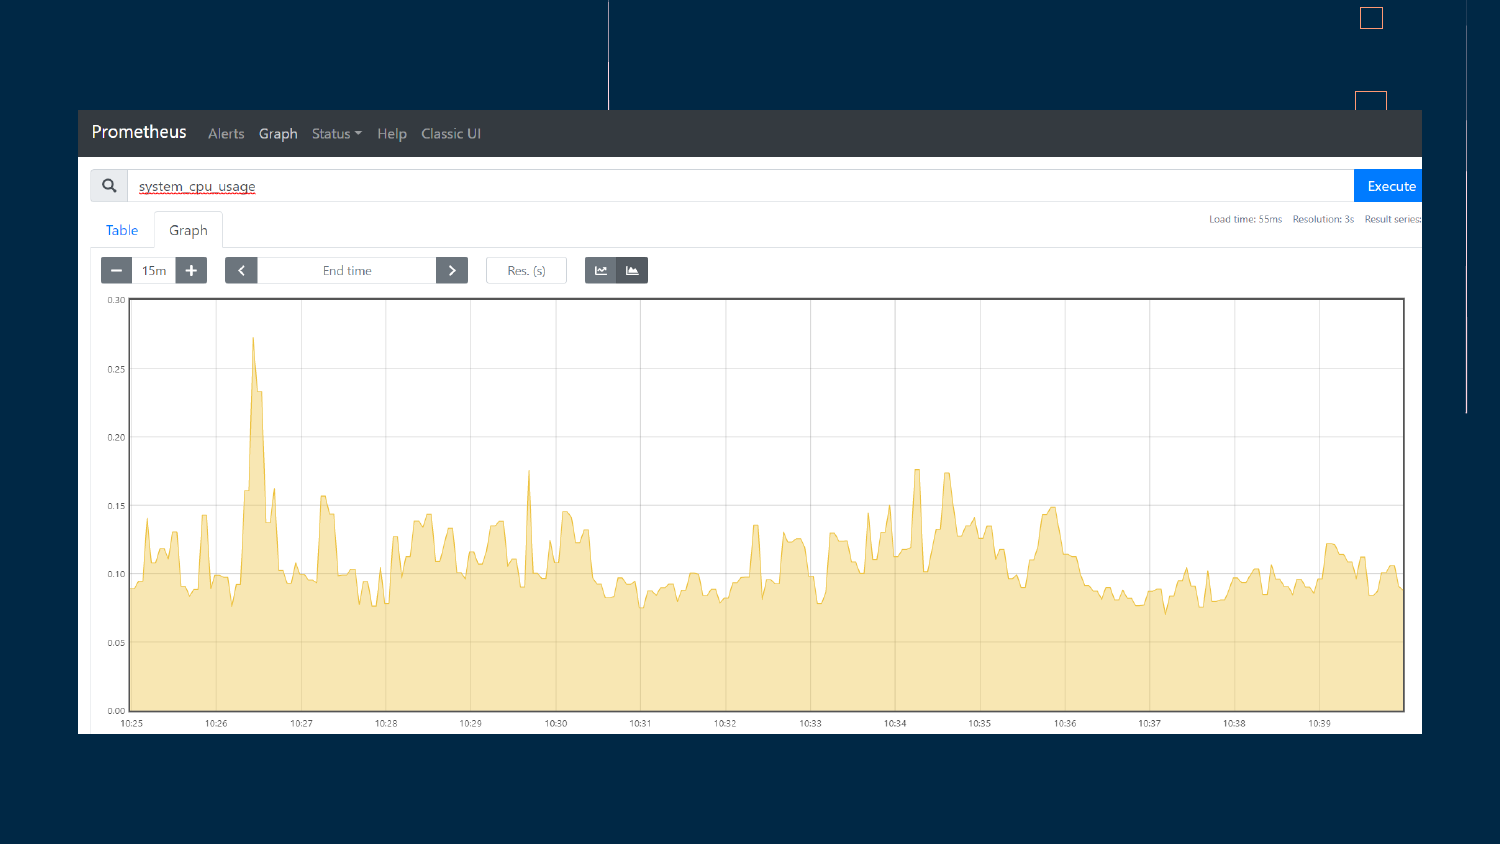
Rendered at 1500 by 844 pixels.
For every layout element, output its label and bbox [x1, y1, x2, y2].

picture [78, 110, 1422, 734]
